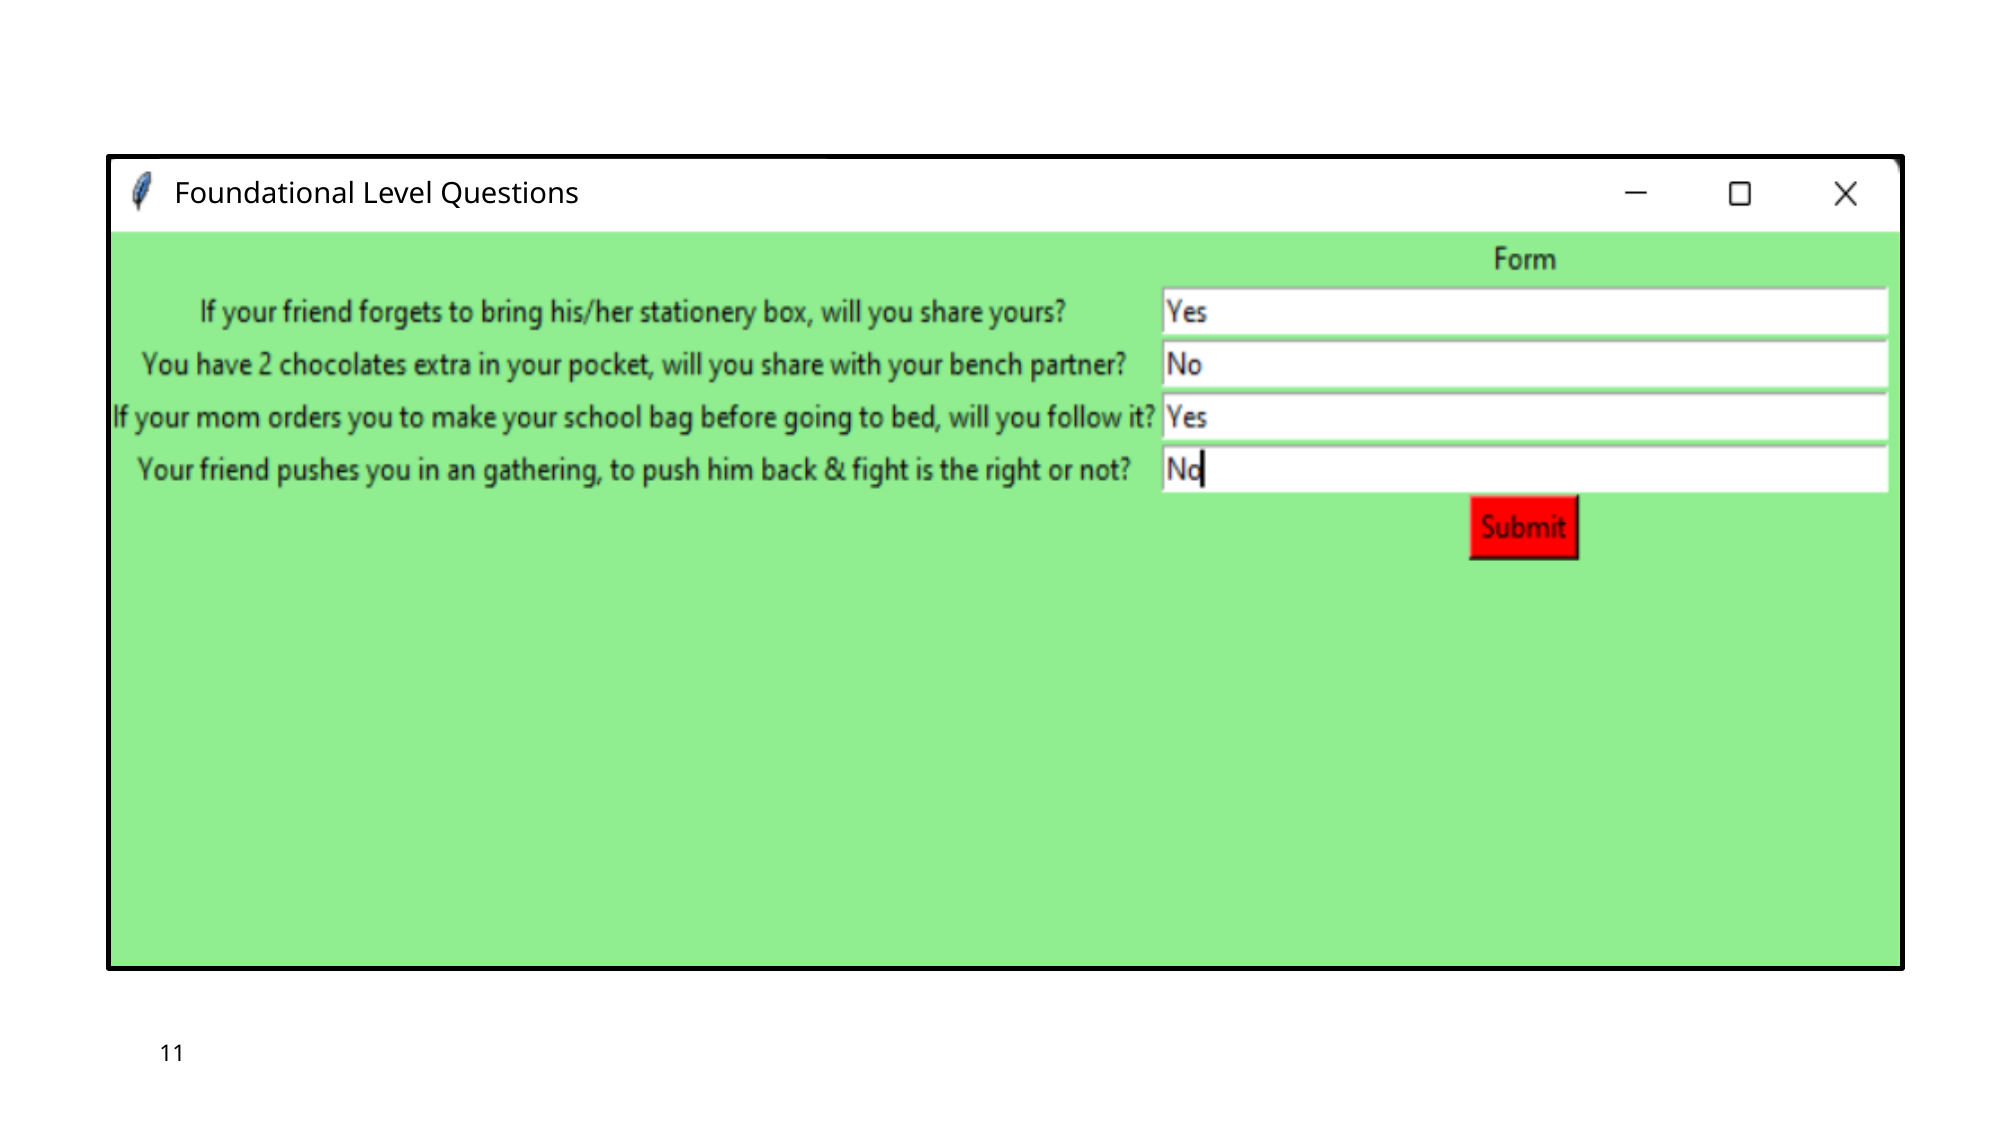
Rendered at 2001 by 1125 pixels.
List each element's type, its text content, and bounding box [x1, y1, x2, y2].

slide_number ‹#› [159, 1038, 246, 1080]
picture [110, 158, 1901, 967]
